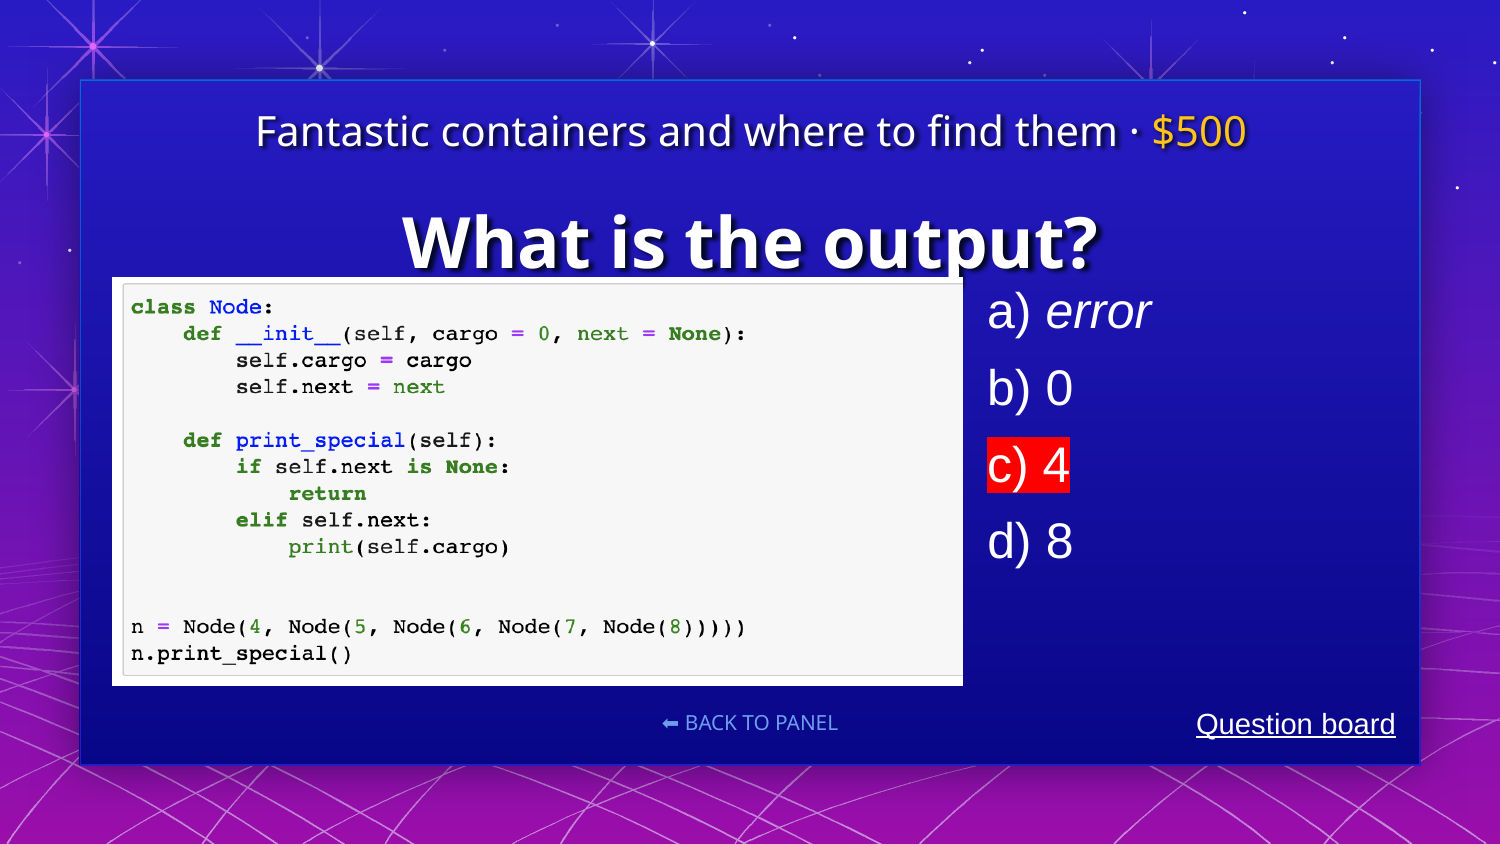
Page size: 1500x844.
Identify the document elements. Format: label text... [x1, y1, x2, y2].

text_box a) error [972, 270, 1314, 346]
picture [111, 277, 964, 686]
text_box What is the output? [170, 0, 1332, 495]
text_box Question board [1181, 698, 1429, 748]
text_box c) 4 [972, 424, 1258, 500]
text_box d) 8 [972, 501, 1323, 577]
text_box b) 0 [972, 347, 1271, 423]
